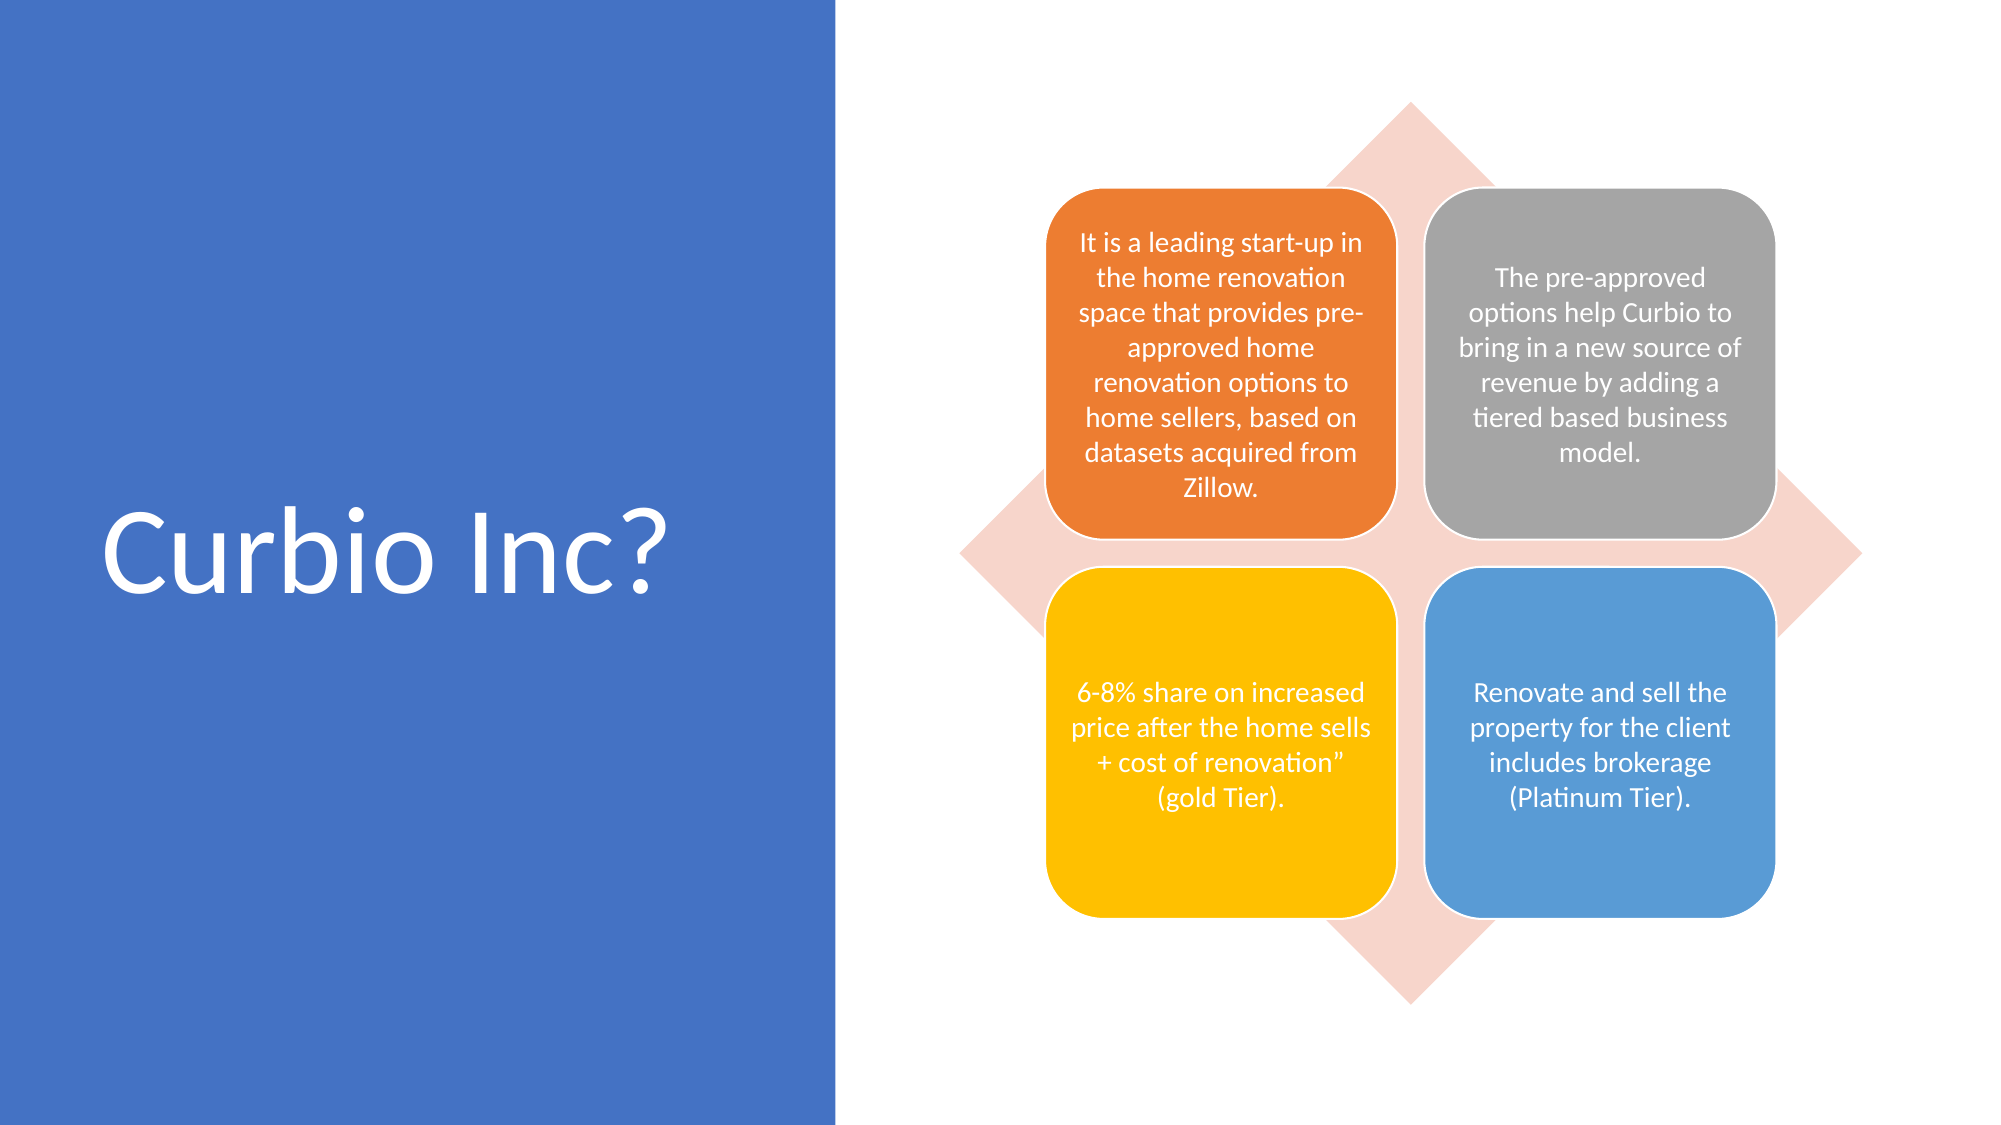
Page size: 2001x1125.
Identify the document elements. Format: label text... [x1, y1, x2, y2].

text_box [959, 101, 1863, 1005]
title Curbio Inc? [86, 101, 711, 1005]
text_box [0, 0, 836, 1125]
